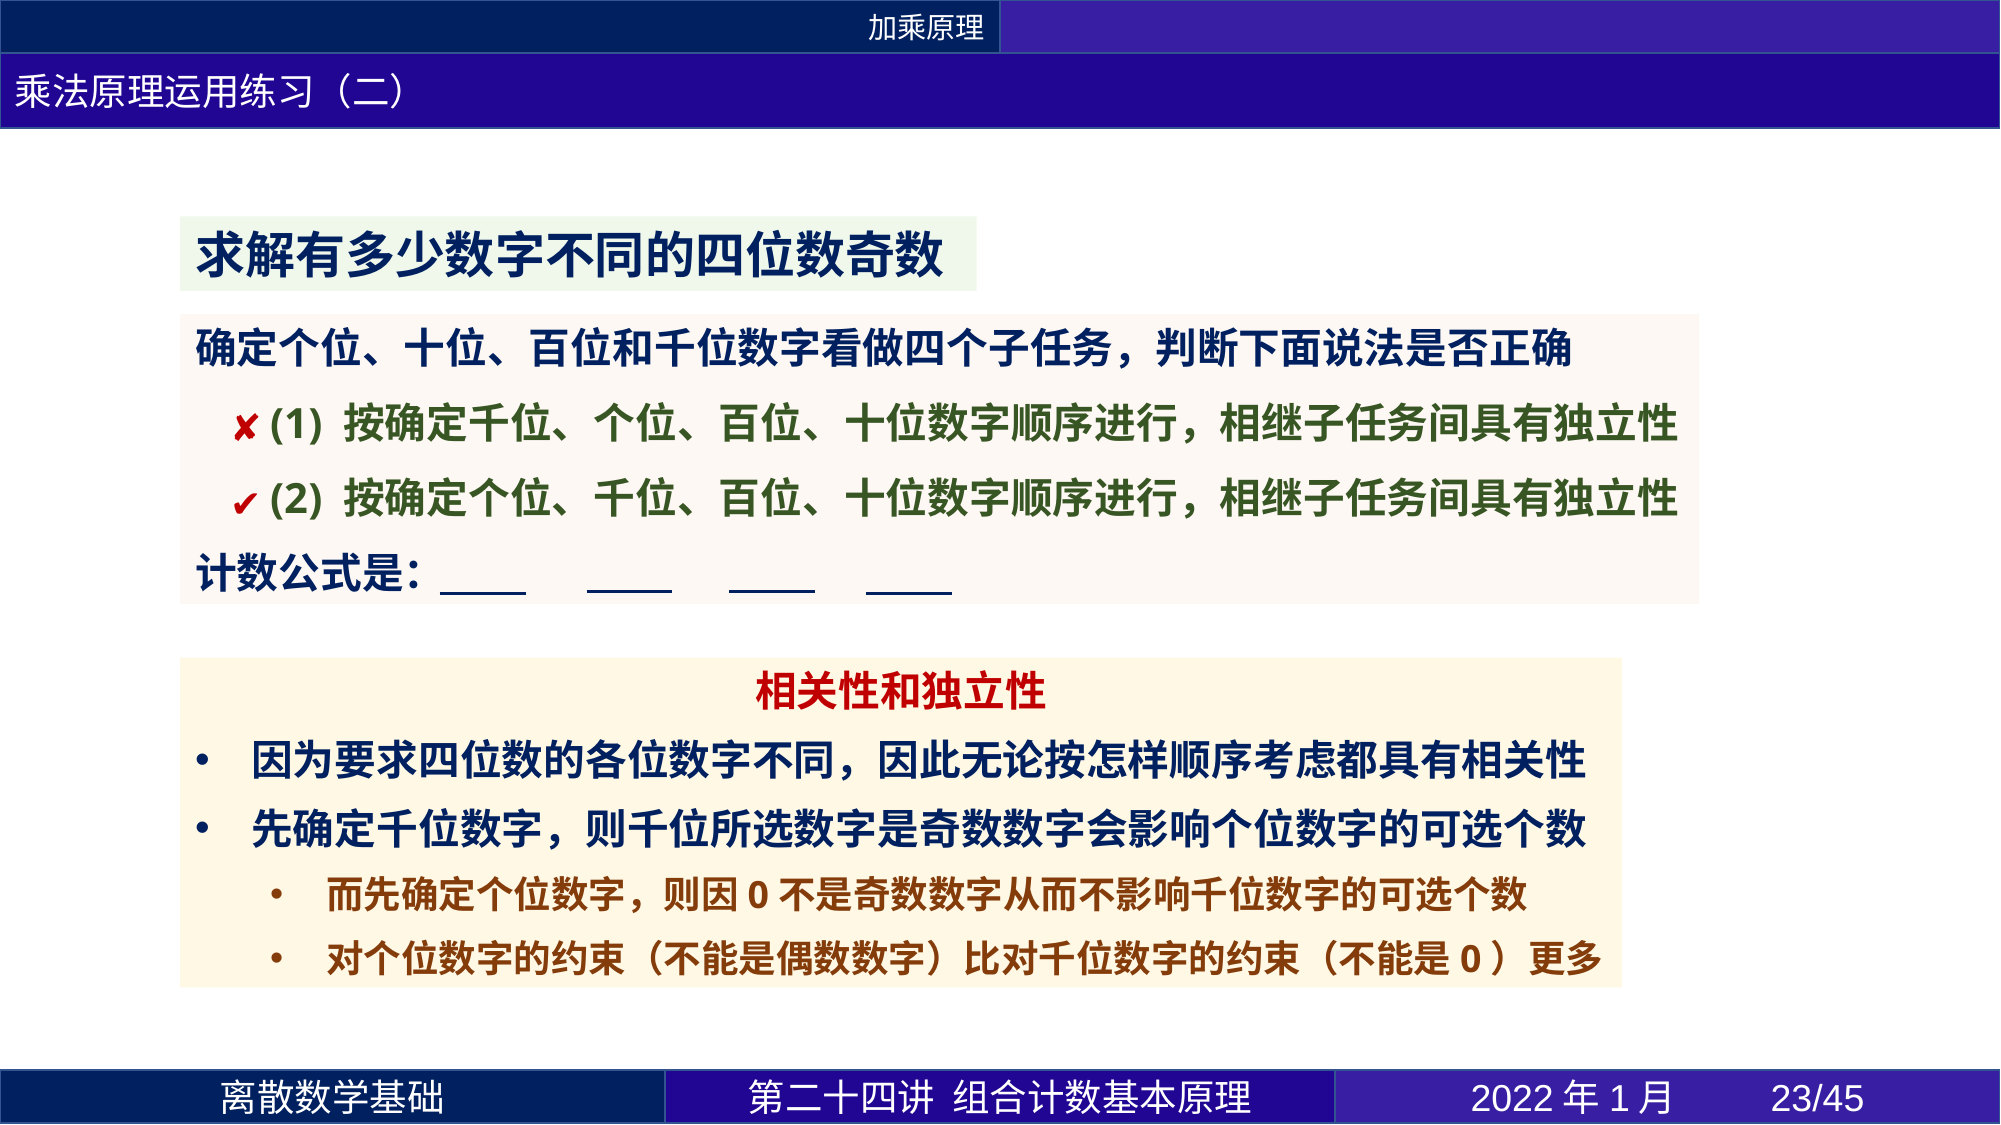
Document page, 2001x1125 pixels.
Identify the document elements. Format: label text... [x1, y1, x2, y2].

text_box 乘法原理运用练习（二） [0, 52, 2000, 129]
text_box 相关性和独立性 因为要求四位数的各位数字不同，因此无论按怎样顺序考虑都具有相关性 先确定千位数字，则千位所选数字是奇数数字会影响个位数字的可选个数 而先确定个位数字，则因0不是奇数数字从而不影响千位数字的可选个数 对个位数字的约束（不能是偶数数字）比对千位数字的约束（不能是0）更多 [180, 657, 1622, 988]
text_box 求解有多少数字不同的四位数奇数 [180, 216, 977, 291]
text_box [999, 0, 2000, 52]
text_box 离散数学基础 [0, 1069, 664, 1124]
text_box 第二十四讲 组合计数基本原理 [664, 1069, 1334, 1124]
text_box 加乘原理 [0, 0, 999, 52]
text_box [180, 314, 1700, 608]
text_box 2022年1月 23/45 [1334, 1069, 2000, 1124]
